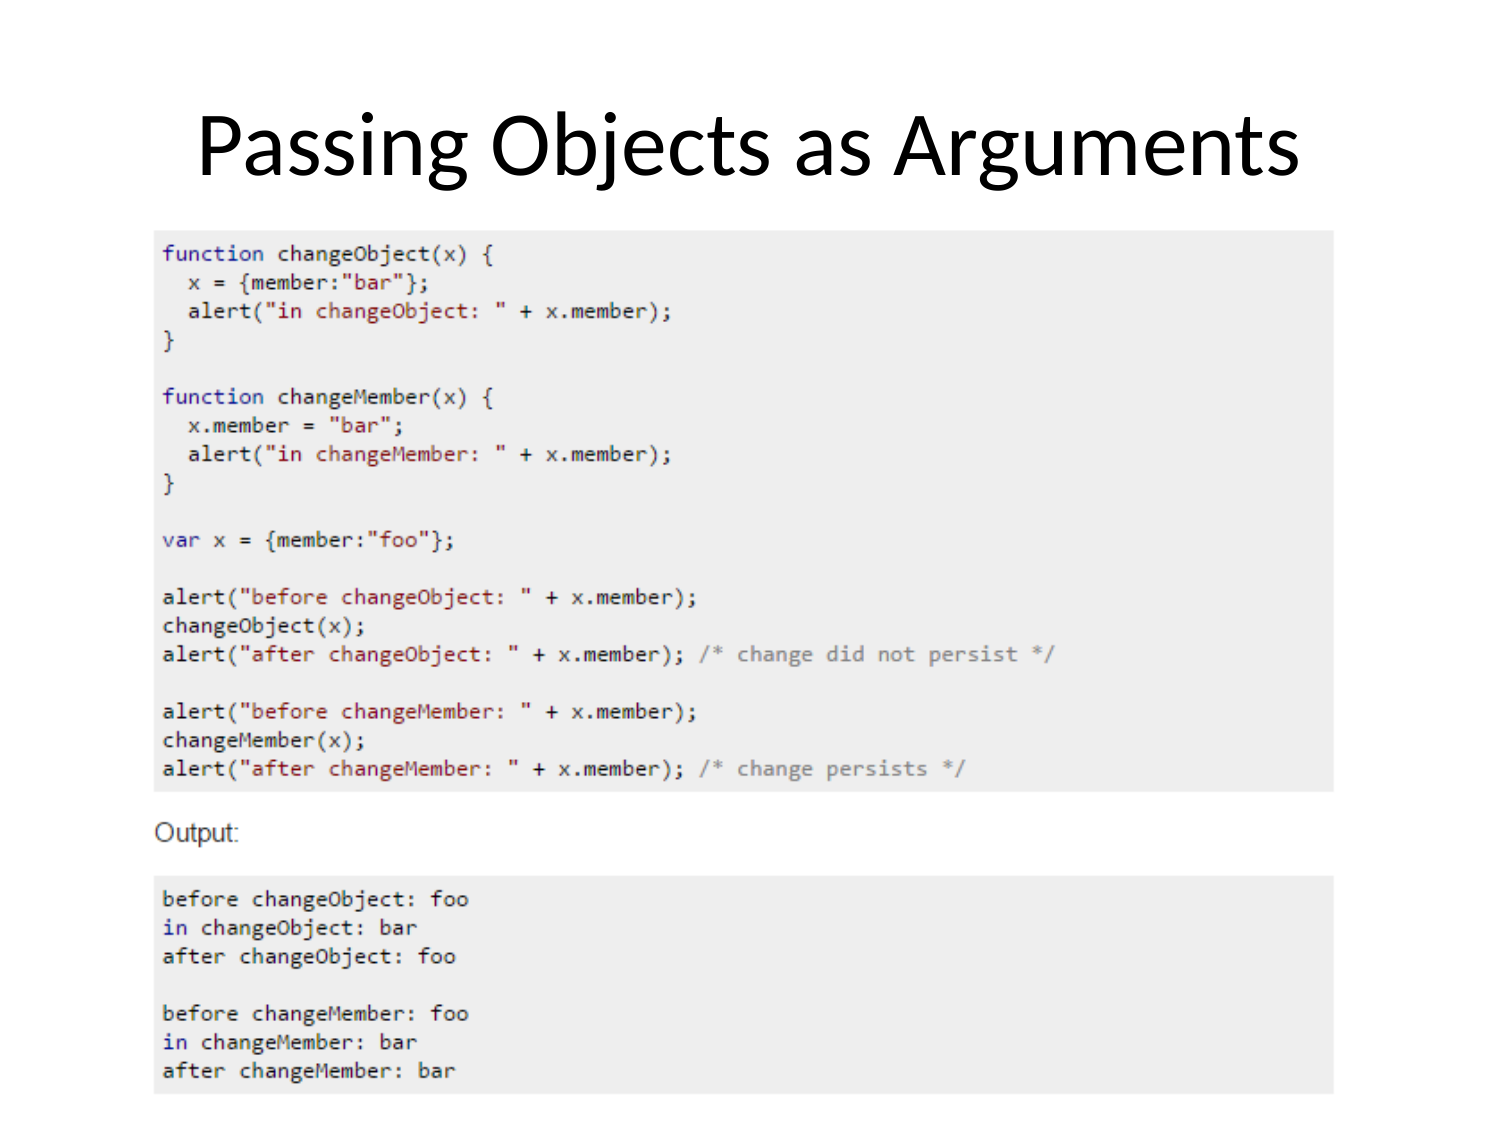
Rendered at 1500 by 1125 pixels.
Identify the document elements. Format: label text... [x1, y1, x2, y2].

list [130, 219, 1365, 1106]
title Passing Objects as Arguments [75, 45, 1425, 233]
